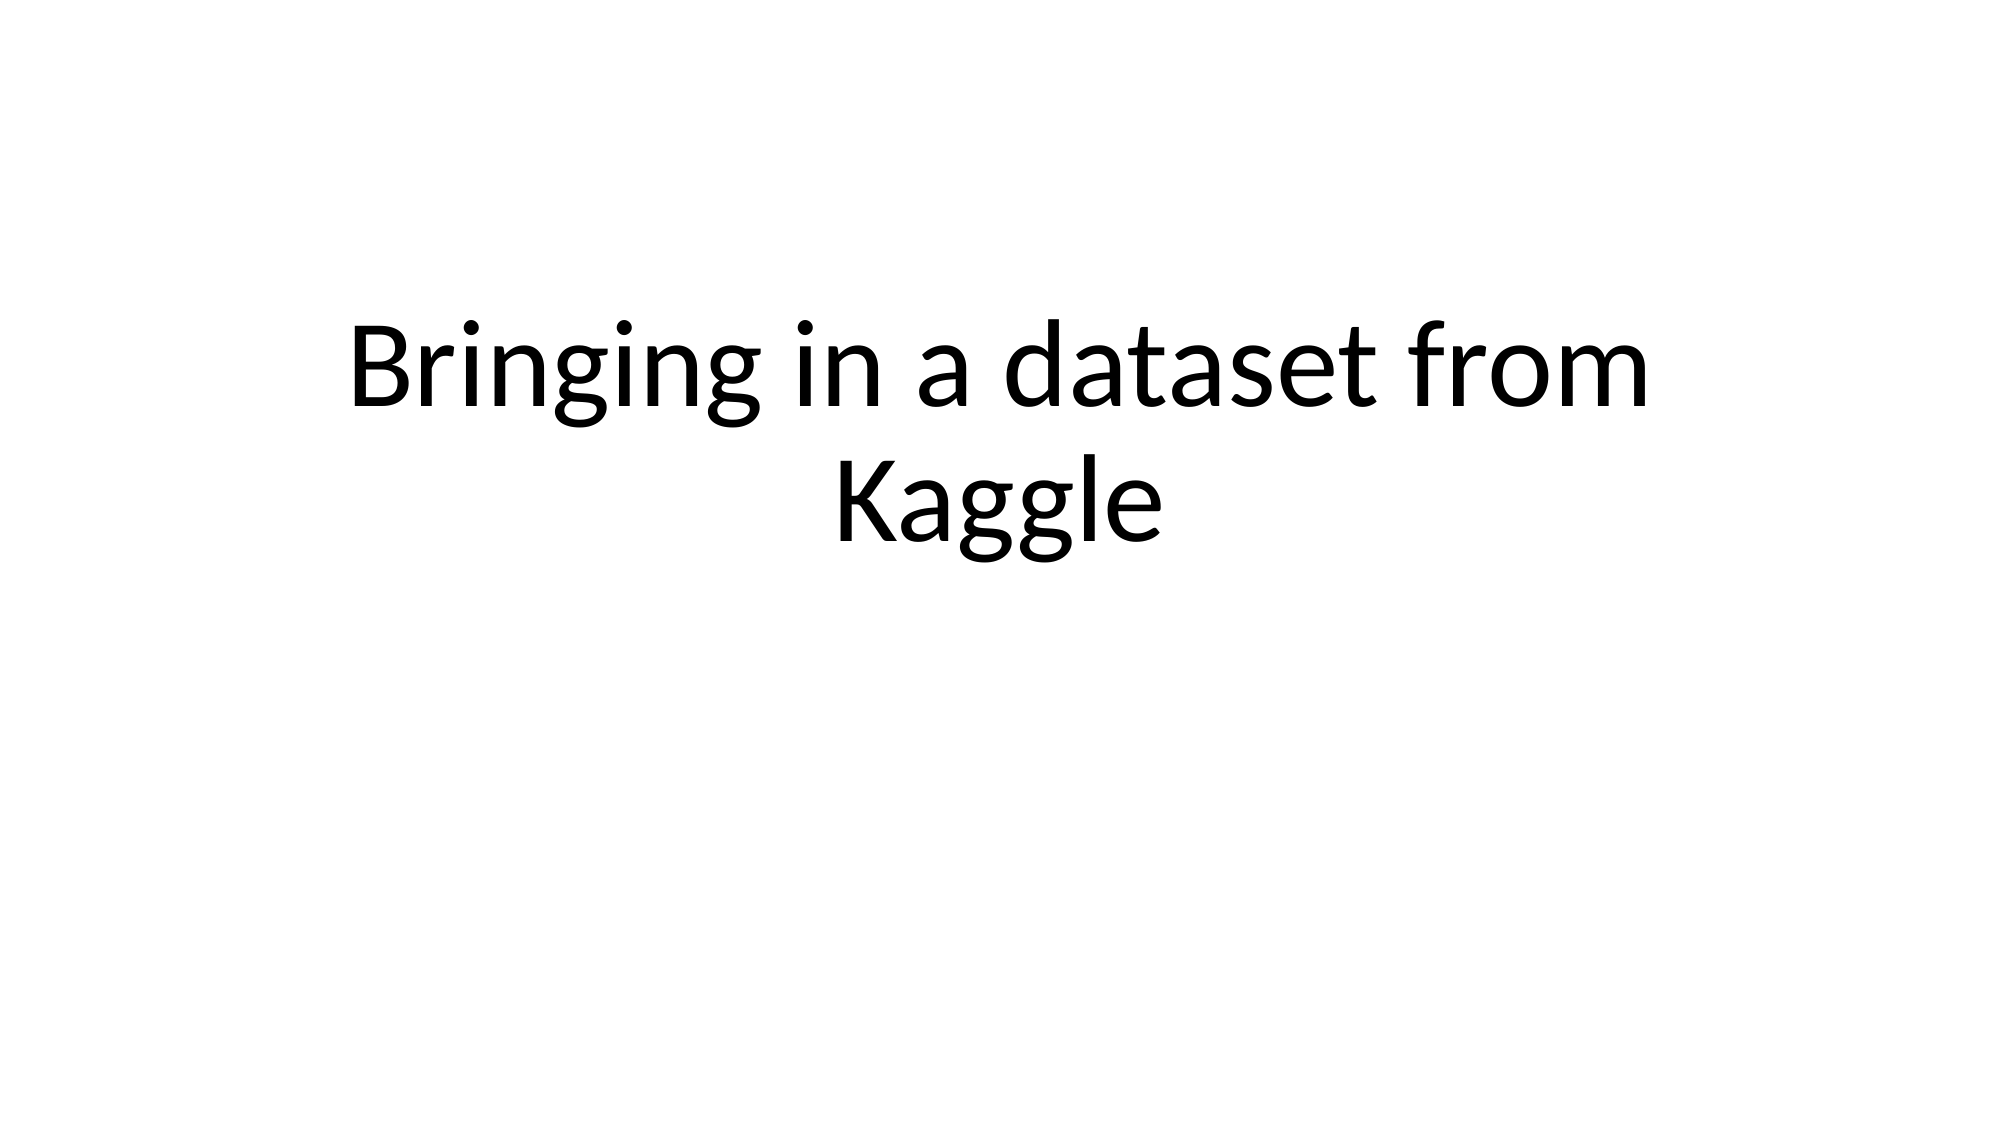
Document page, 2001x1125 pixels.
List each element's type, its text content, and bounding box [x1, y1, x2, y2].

title Bringing in a dataset from Kaggle [249, 184, 1750, 576]
